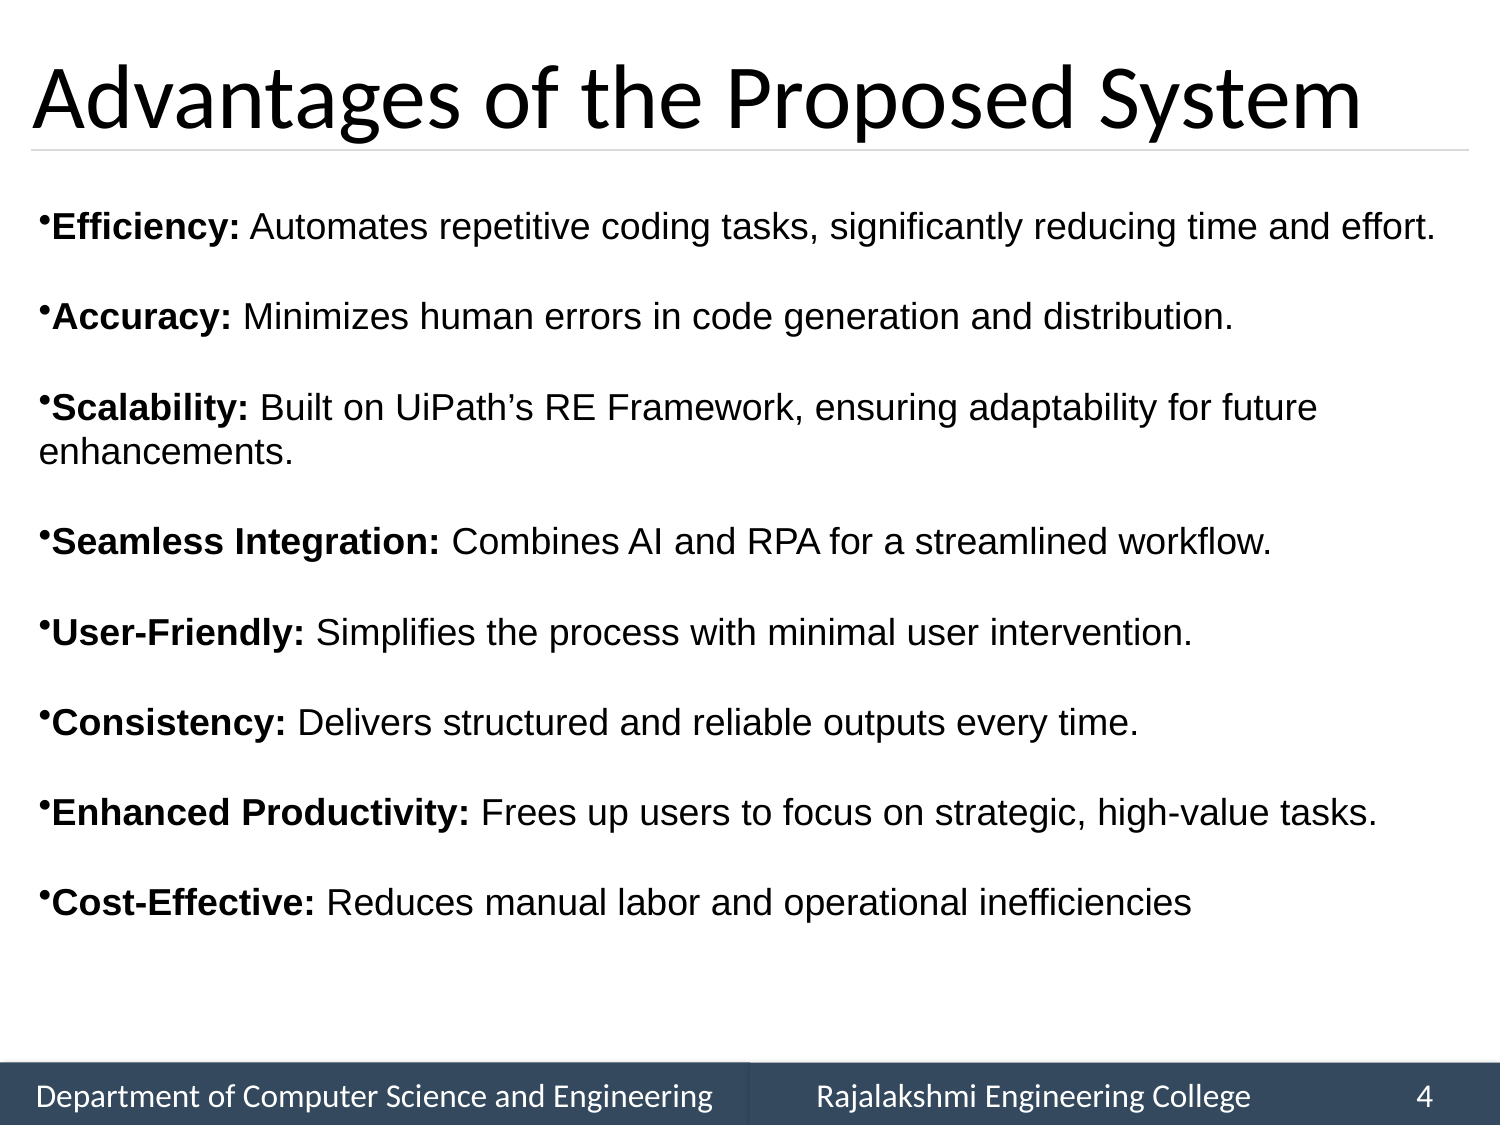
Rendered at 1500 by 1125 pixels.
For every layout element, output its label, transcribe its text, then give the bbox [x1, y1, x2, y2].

list Efficiency: Automates repetitive coding tasks, significantly reducing time and effort. Accuracy: Minimizes human errors in code generation and distribution. Scalability: Built on UiPath’s RE Framework, ensuring adaptability for future enhancements. Seamless Integration: Combines AI and RPA for a streamlined workflow. User-Friendly: Simplifies the process with minimal user intervention. Consistency: Delivers structured and reliable outputs every time. Enhanced Productivity: Frees up users to focus on strategic, high-value tasks. Cost-Effective: Reduces manual labor and operational inefficiencies [23, 194, 1477, 931]
title Advantages of the Proposed System [17, 25, 1456, 158]
